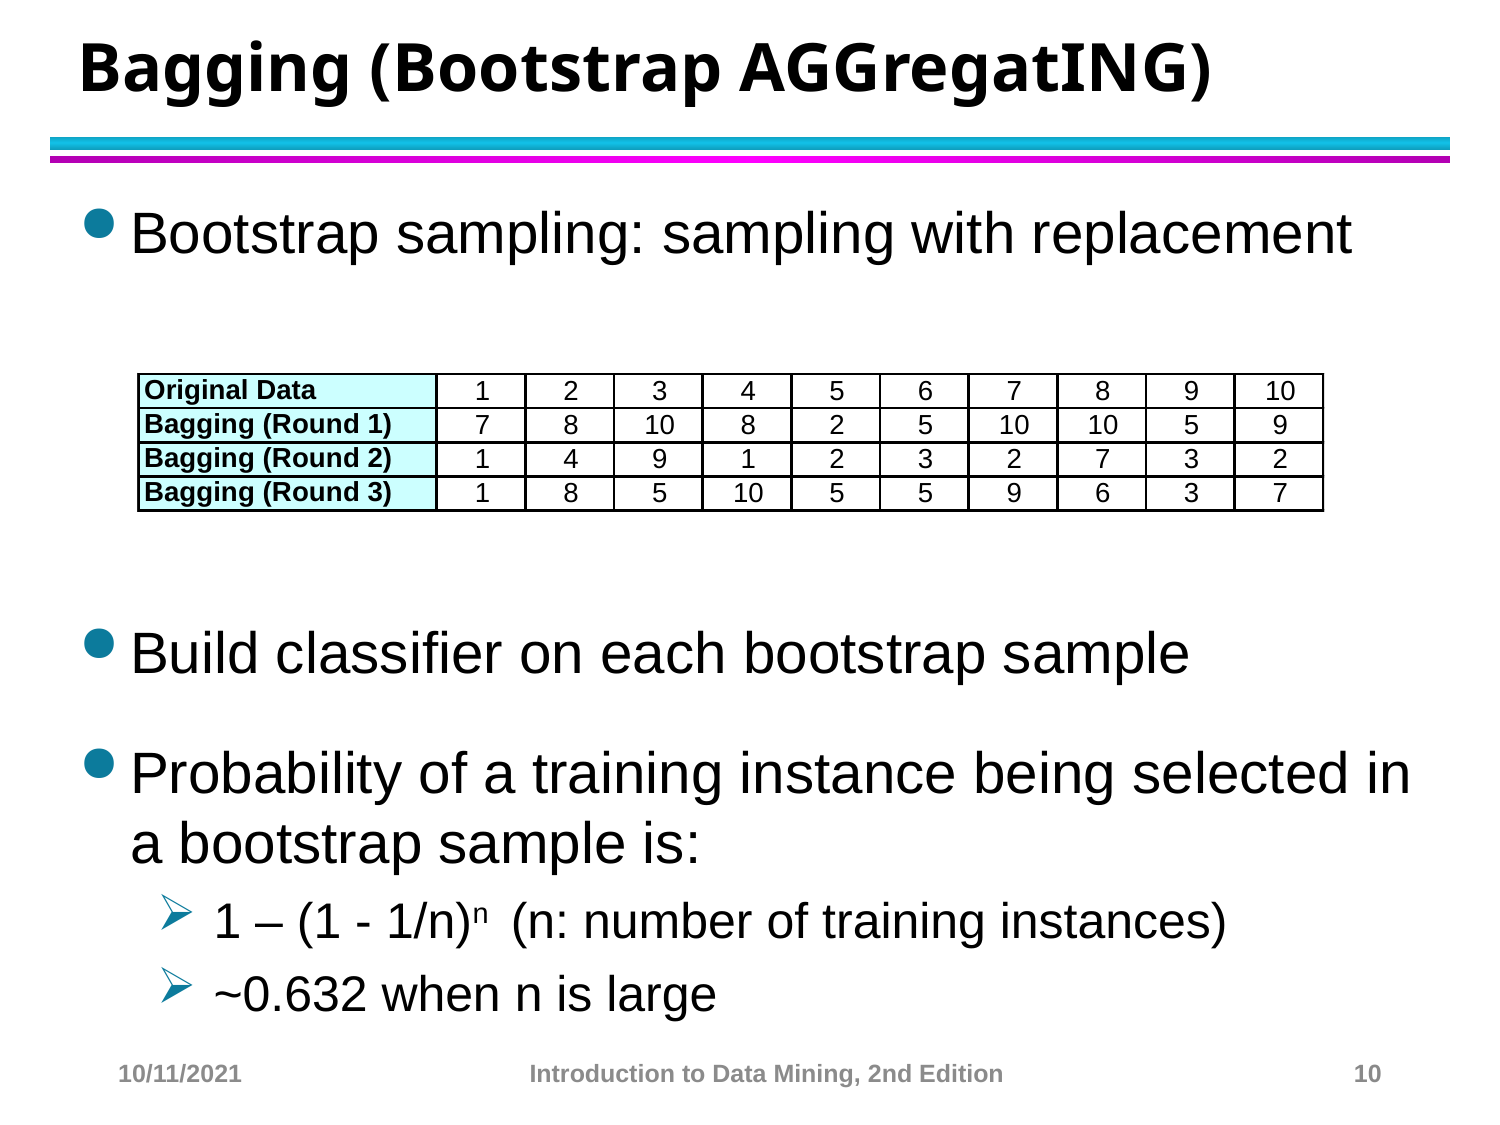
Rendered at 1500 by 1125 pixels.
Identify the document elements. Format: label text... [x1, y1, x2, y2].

slide_number 10 [1059, 1042, 1397, 1103]
title Bagging (Bootstrap AGGregatING) [62, 24, 1421, 113]
list Bootstrap sampling: sampling with replacement Build classifier on each bootstrap sample Probability of a training instance being selected in a bootstrap sample is: 1 – (1 - 1/n)n (n: number of training instances) ~0.632 when n is large [67, 187, 1432, 1038]
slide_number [103, 1042, 441, 1103]
footer Introduction to Data Mining, 2nd Edition [496, 1042, 1038, 1103]
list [137, 372, 1326, 513]
